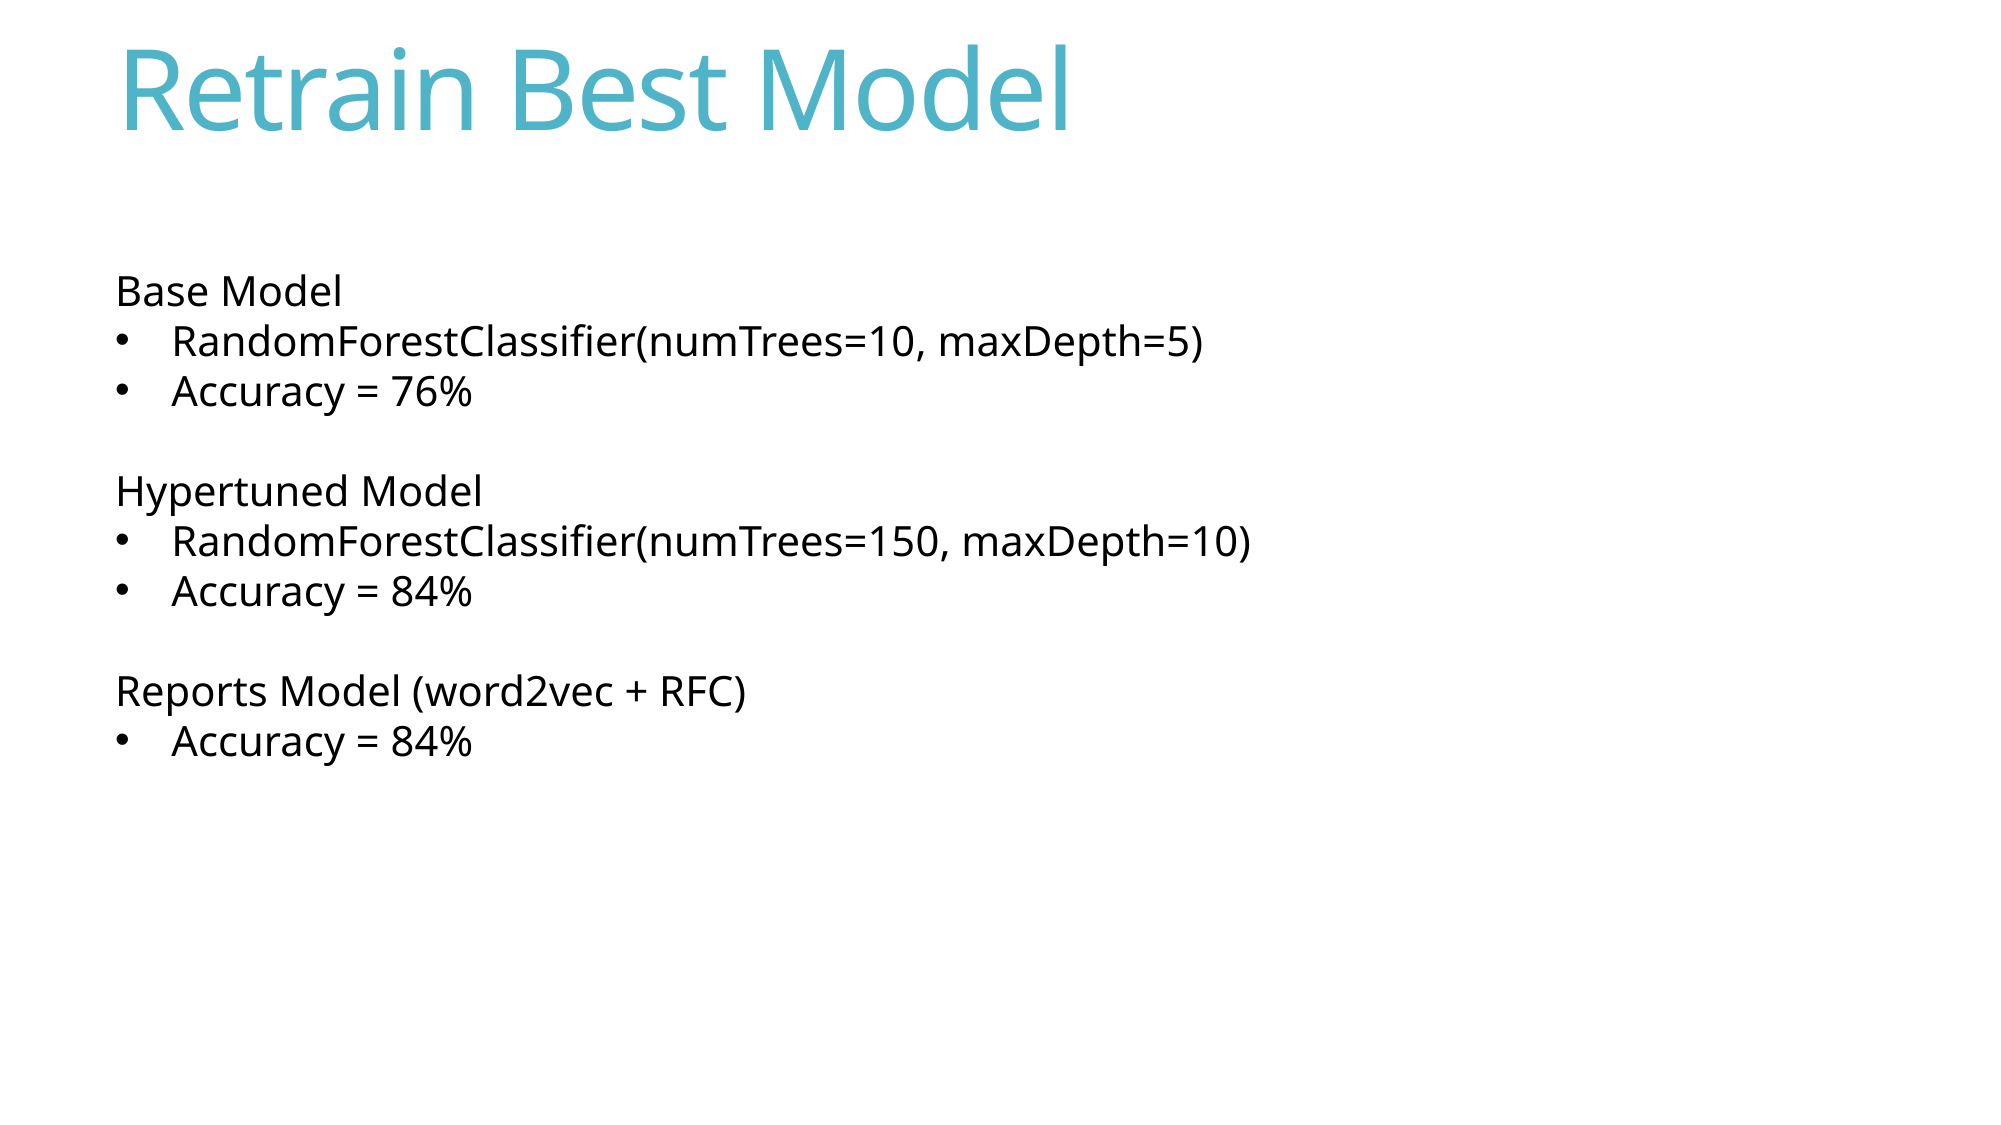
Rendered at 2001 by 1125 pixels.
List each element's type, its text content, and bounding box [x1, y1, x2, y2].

title Retrain Best Model [100, 30, 1869, 163]
text_box Base Model RandomForestClassifier(numTrees=10, maxDepth=5) Accuracy = 76% Hypertuned Model RandomForestClassifier(numTrees=150, maxDepth=10) Accuracy = 84% Reports Model (word2vec + RFC) Accuracy = 84% [100, 256, 1748, 823]
